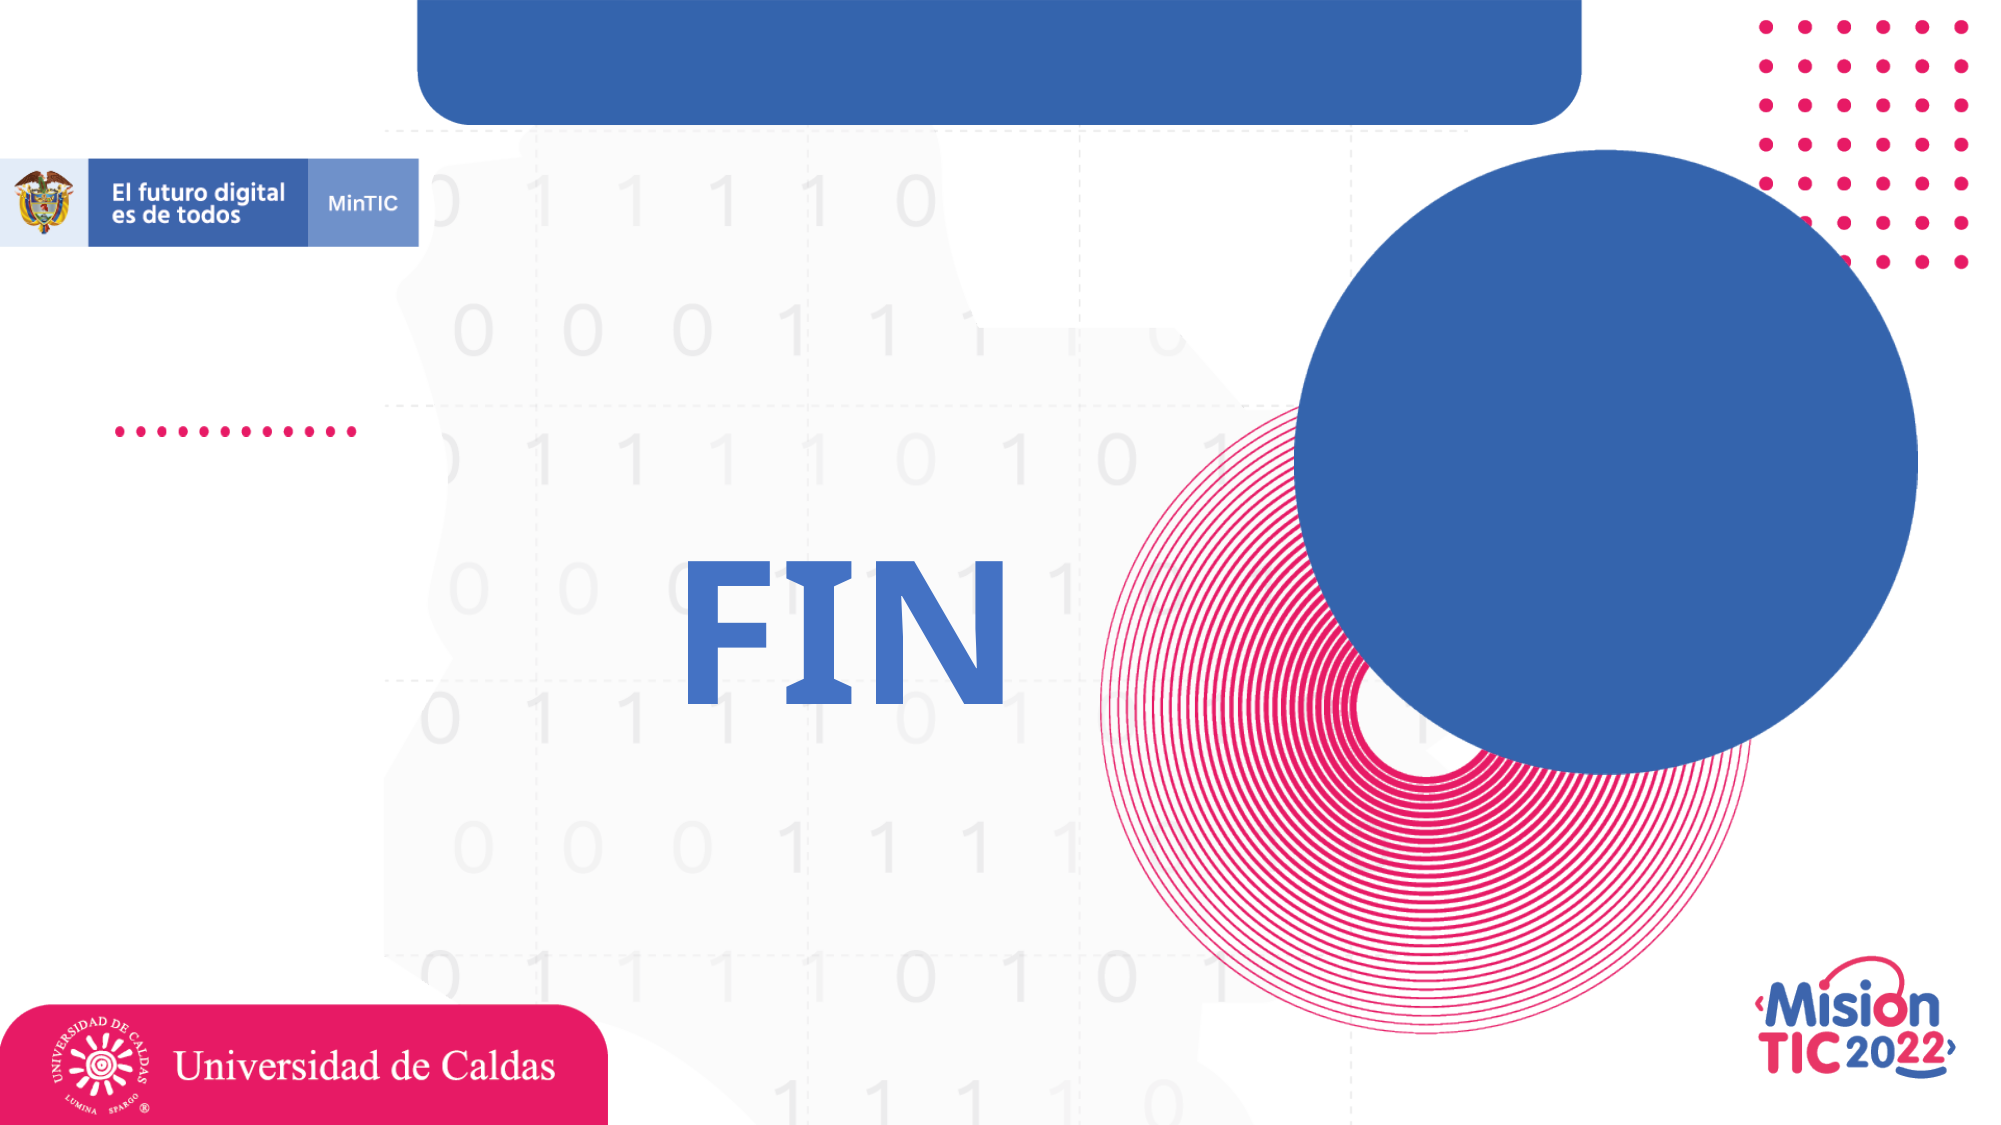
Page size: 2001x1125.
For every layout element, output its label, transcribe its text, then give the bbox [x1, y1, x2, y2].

text_box FIN [92, 319, 1288, 961]
text_box [564, 17, 1461, 128]
picture [0, 0, 2000, 1125]
